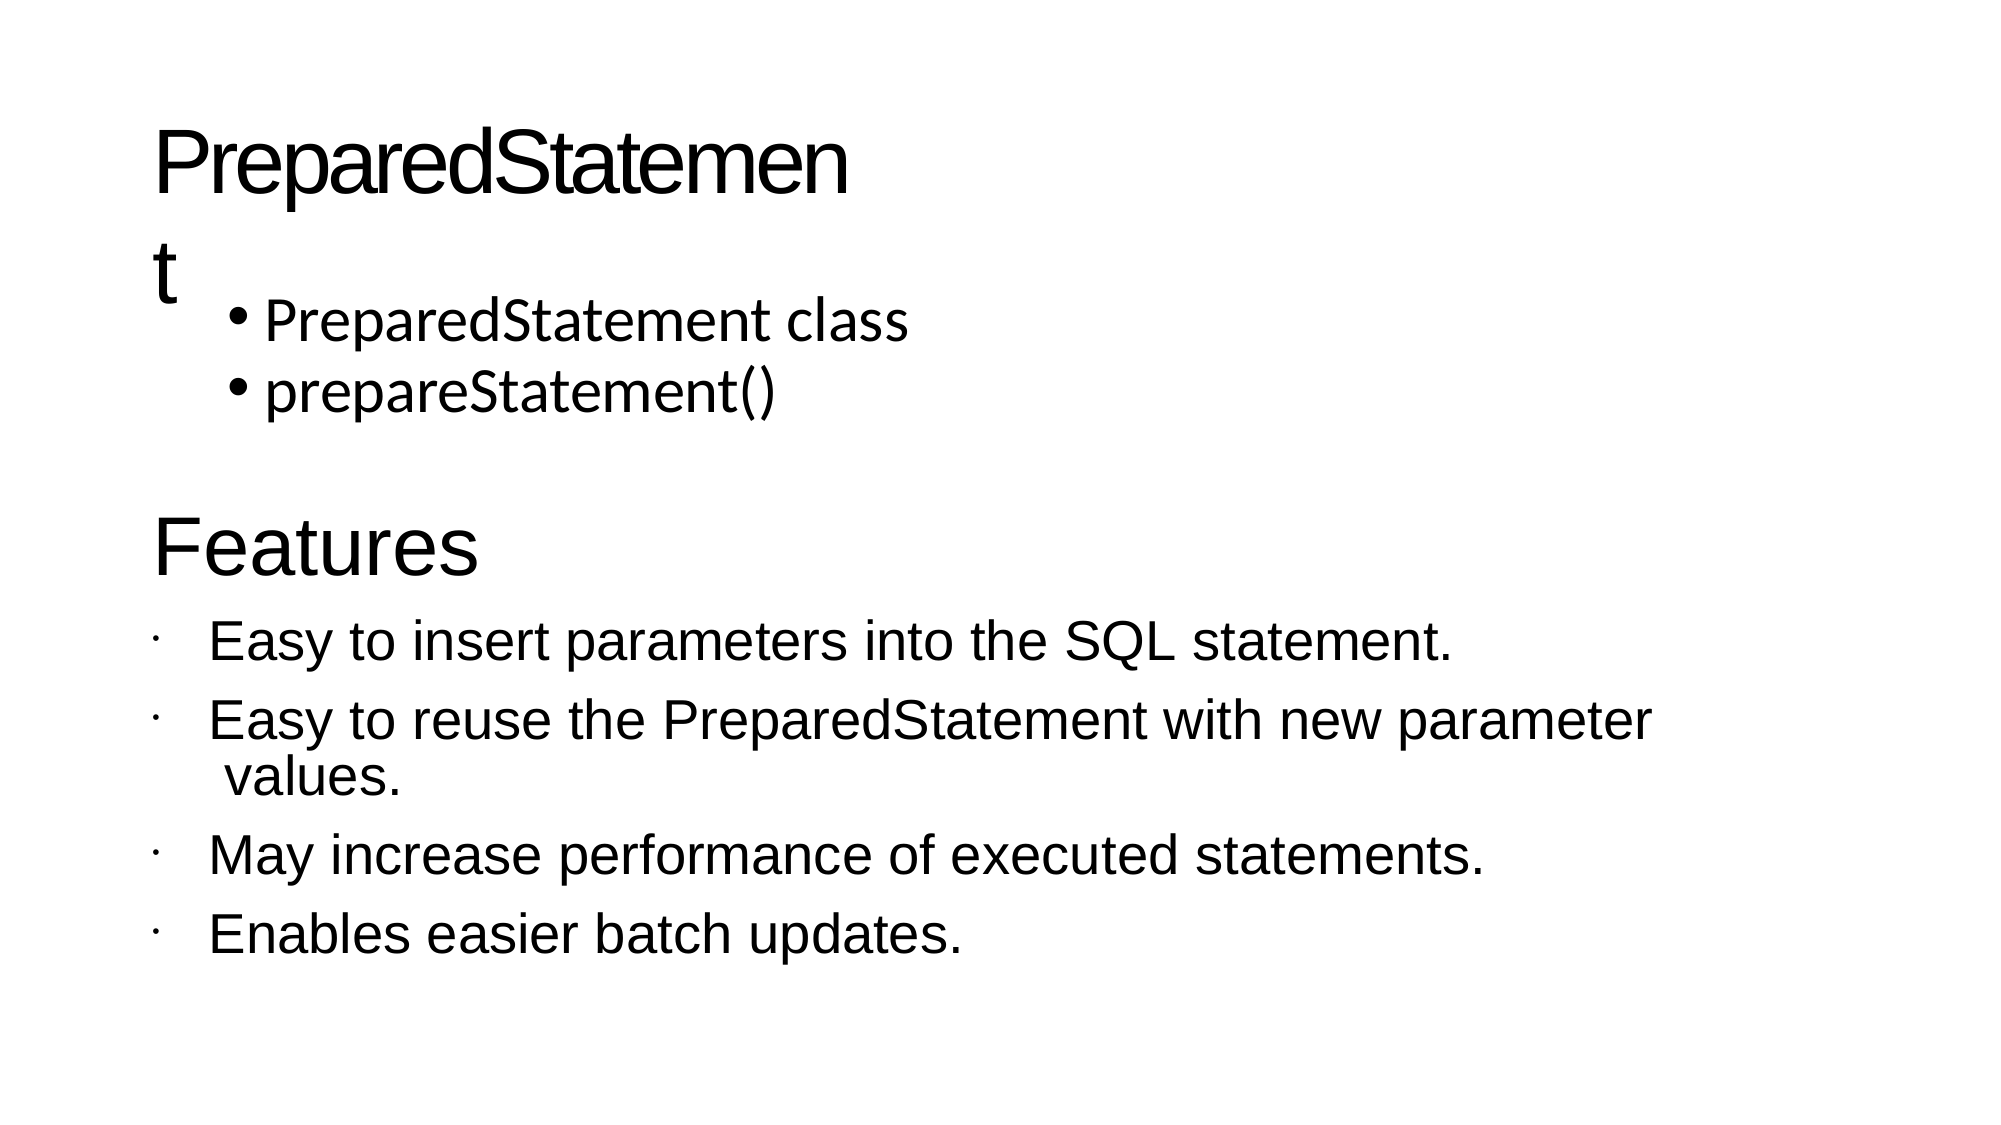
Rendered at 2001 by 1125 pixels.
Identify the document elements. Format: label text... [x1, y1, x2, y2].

title PreparedStatement [150, 100, 873, 281]
text_box PreparedStatement class prepareStatement() Features Easy to insert parameters into the SQL statement. Easy to reuse the PreparedStatement with new parameter values. May increase performance of executed statements. Enables easier batch updates. [150, 281, 1658, 965]
